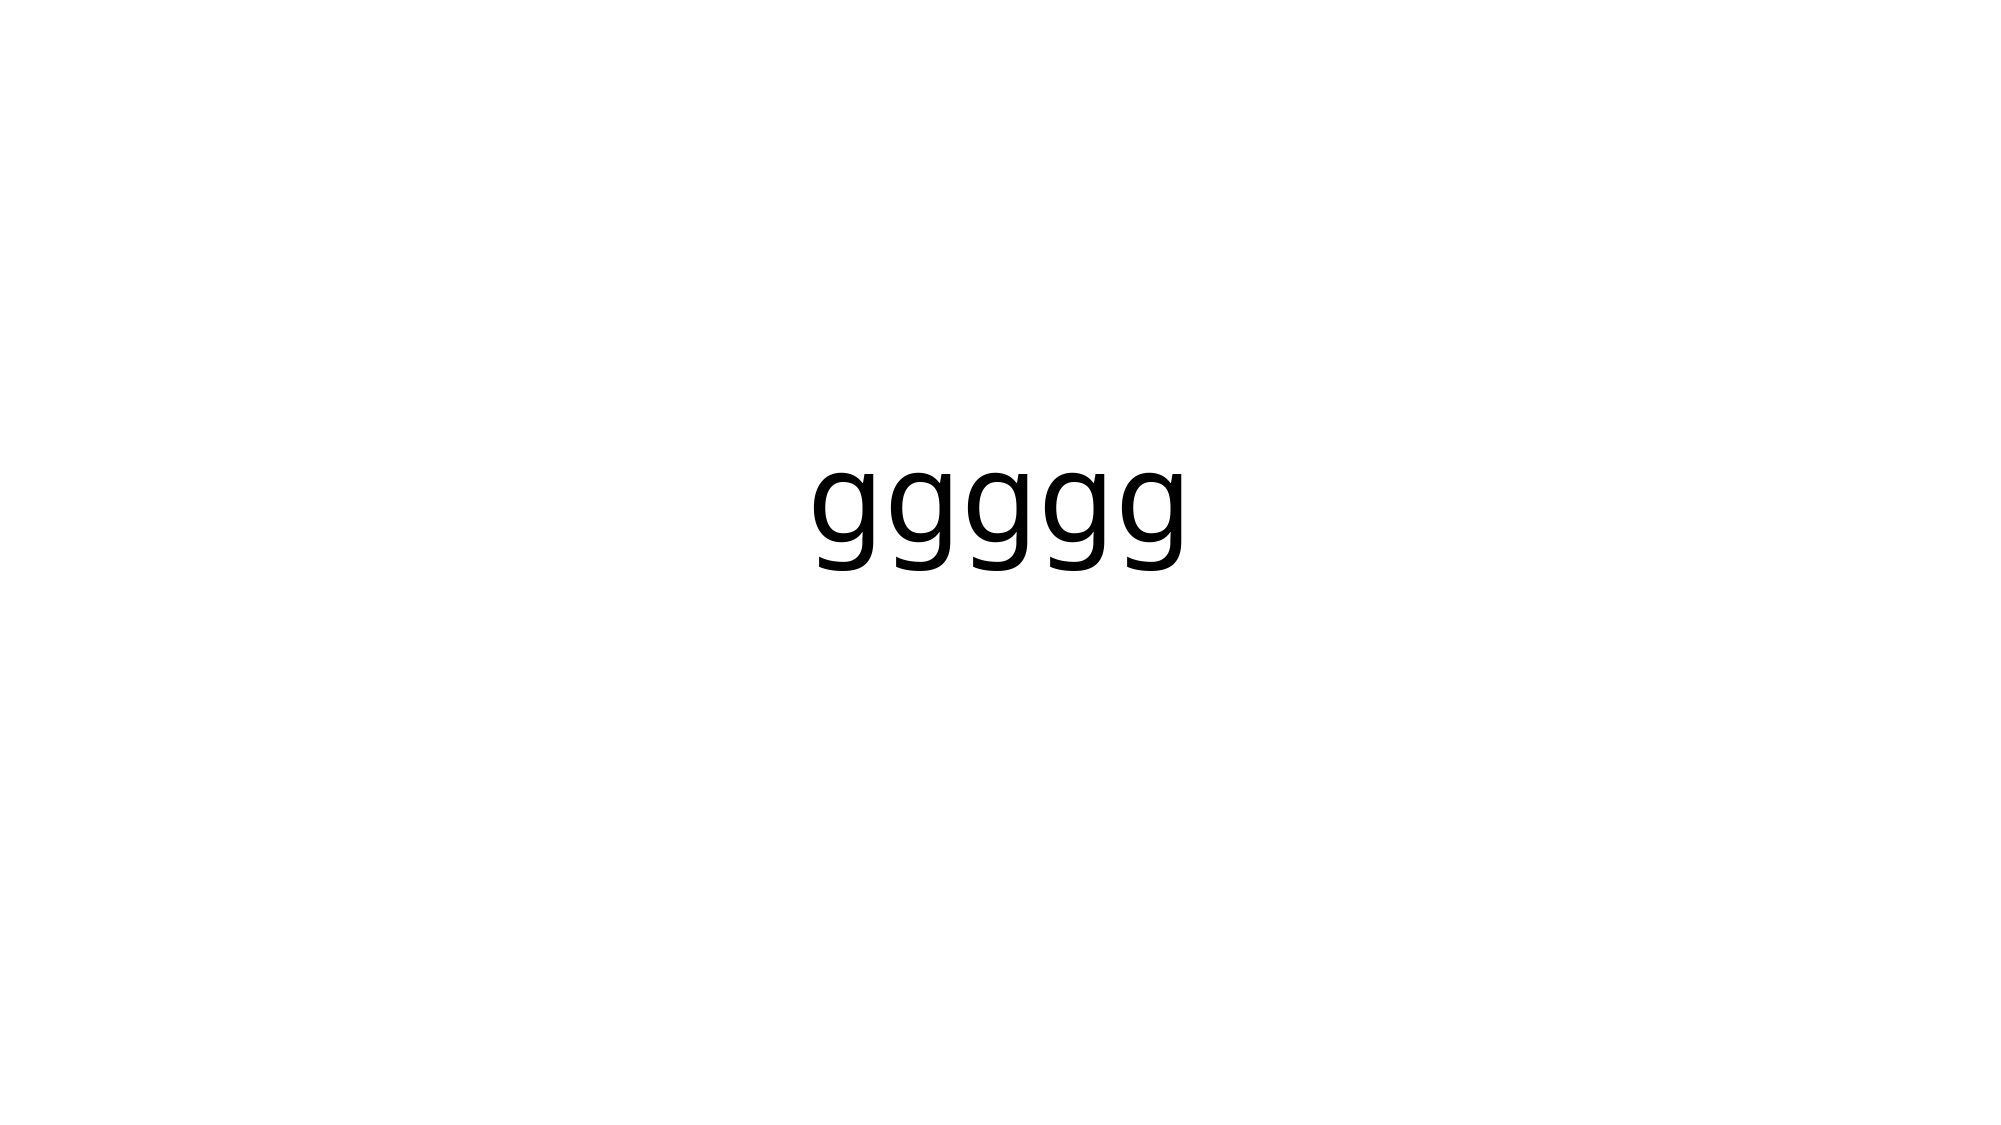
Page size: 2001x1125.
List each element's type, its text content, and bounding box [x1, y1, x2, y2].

title ggggg [249, 184, 1750, 576]
